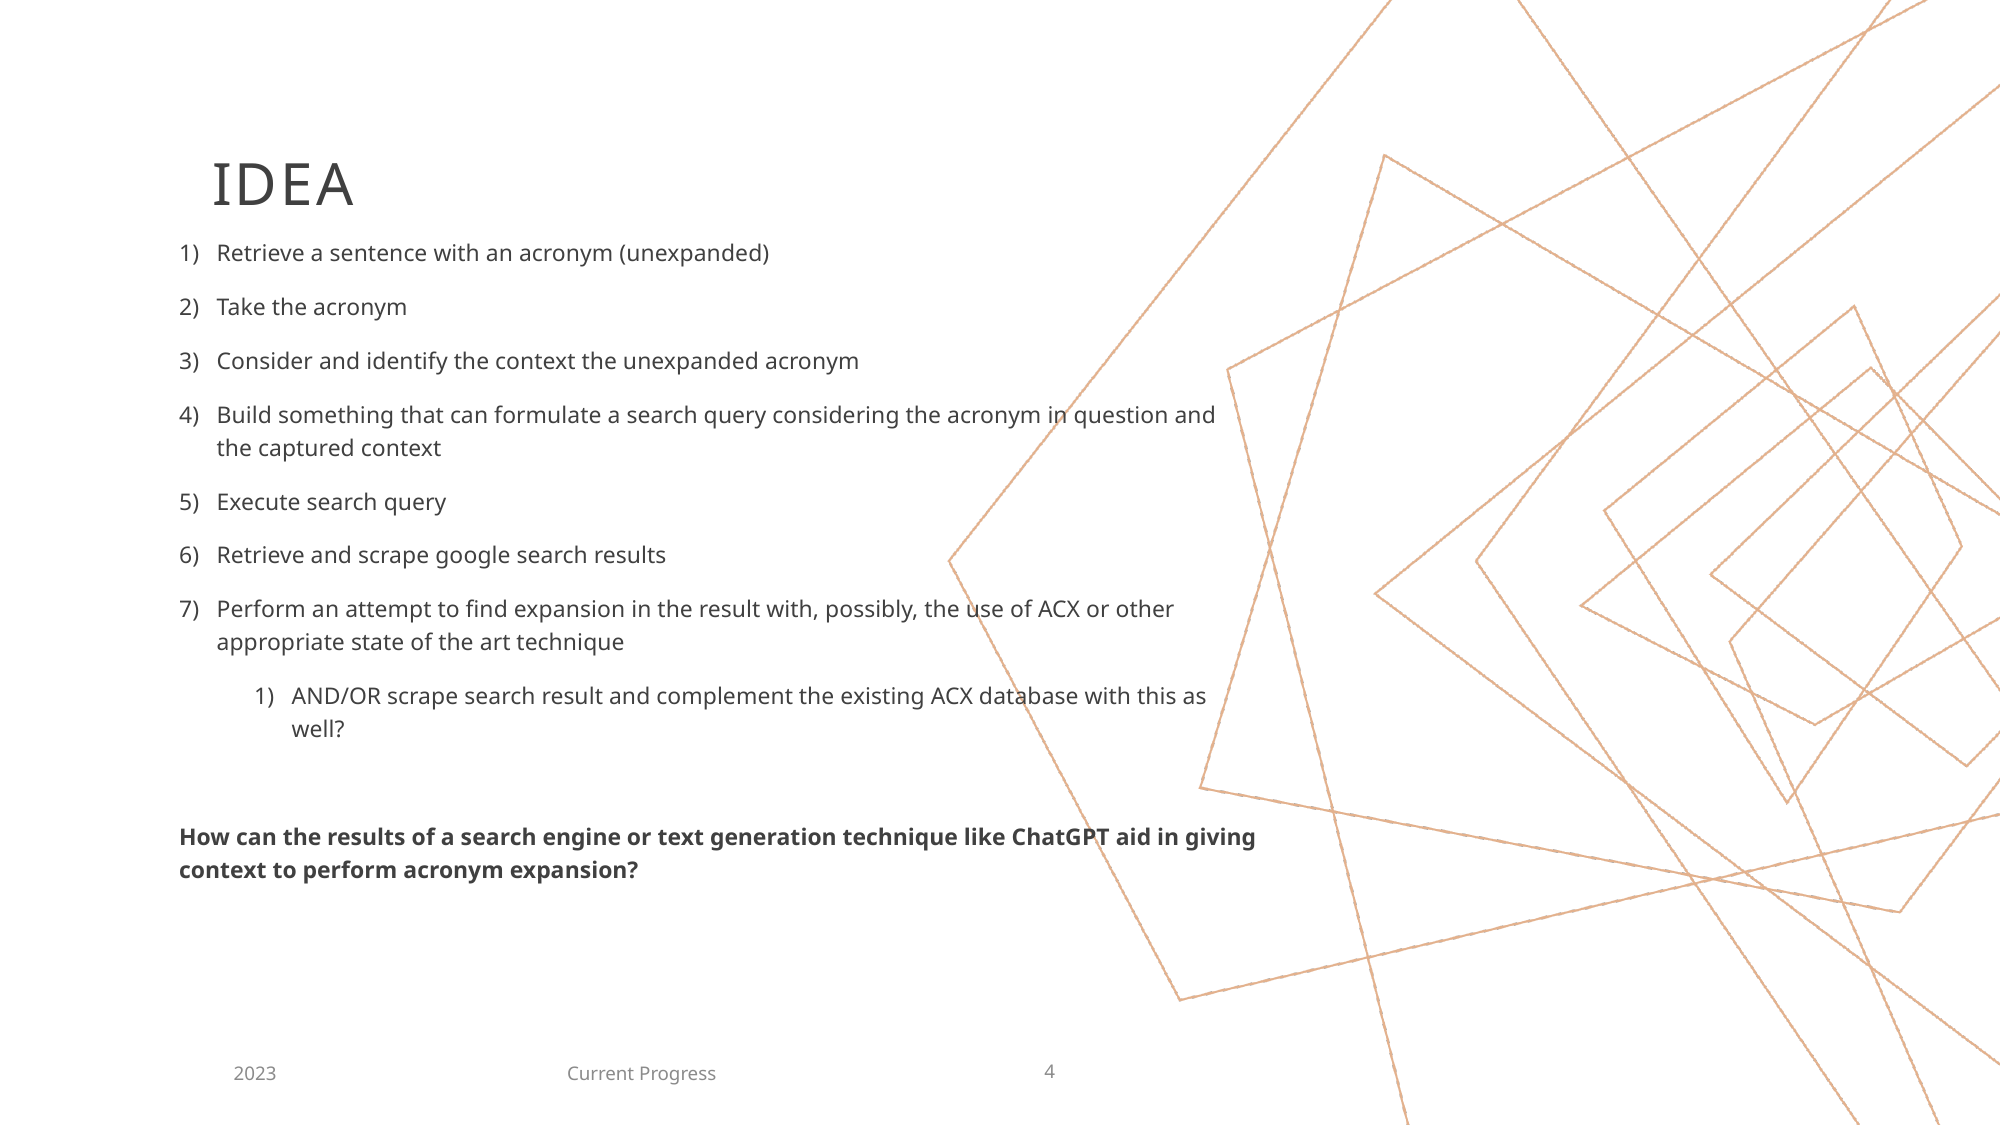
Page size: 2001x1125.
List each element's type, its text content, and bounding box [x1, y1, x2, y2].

slide_number 4 [908, 1042, 1071, 1103]
title Idea [197, 8, 888, 225]
slide_number 2023 [218, 1042, 381, 1103]
list Retrieve a sentence with an acronym (unexpanded) Take the acronym Consider and identify the context the unexpanded acronym Build something that can formulate a search query considering the acronym in question and the captured context Execute search query Retrieve and scrape google search results Perform an attempt to find expansion in the result with, possibly, the use of ACX or other appropriate state of the art technique AND/OR scrape search result and complement the existing ACX database with this as well? How can the results of a search engine or text generation technique like ChatGPT aid in giving context to perform acronym expansion? [164, 225, 1274, 939]
picture [900, 0, 2000, 1125]
footer Current Progress [437, 1042, 846, 1103]
